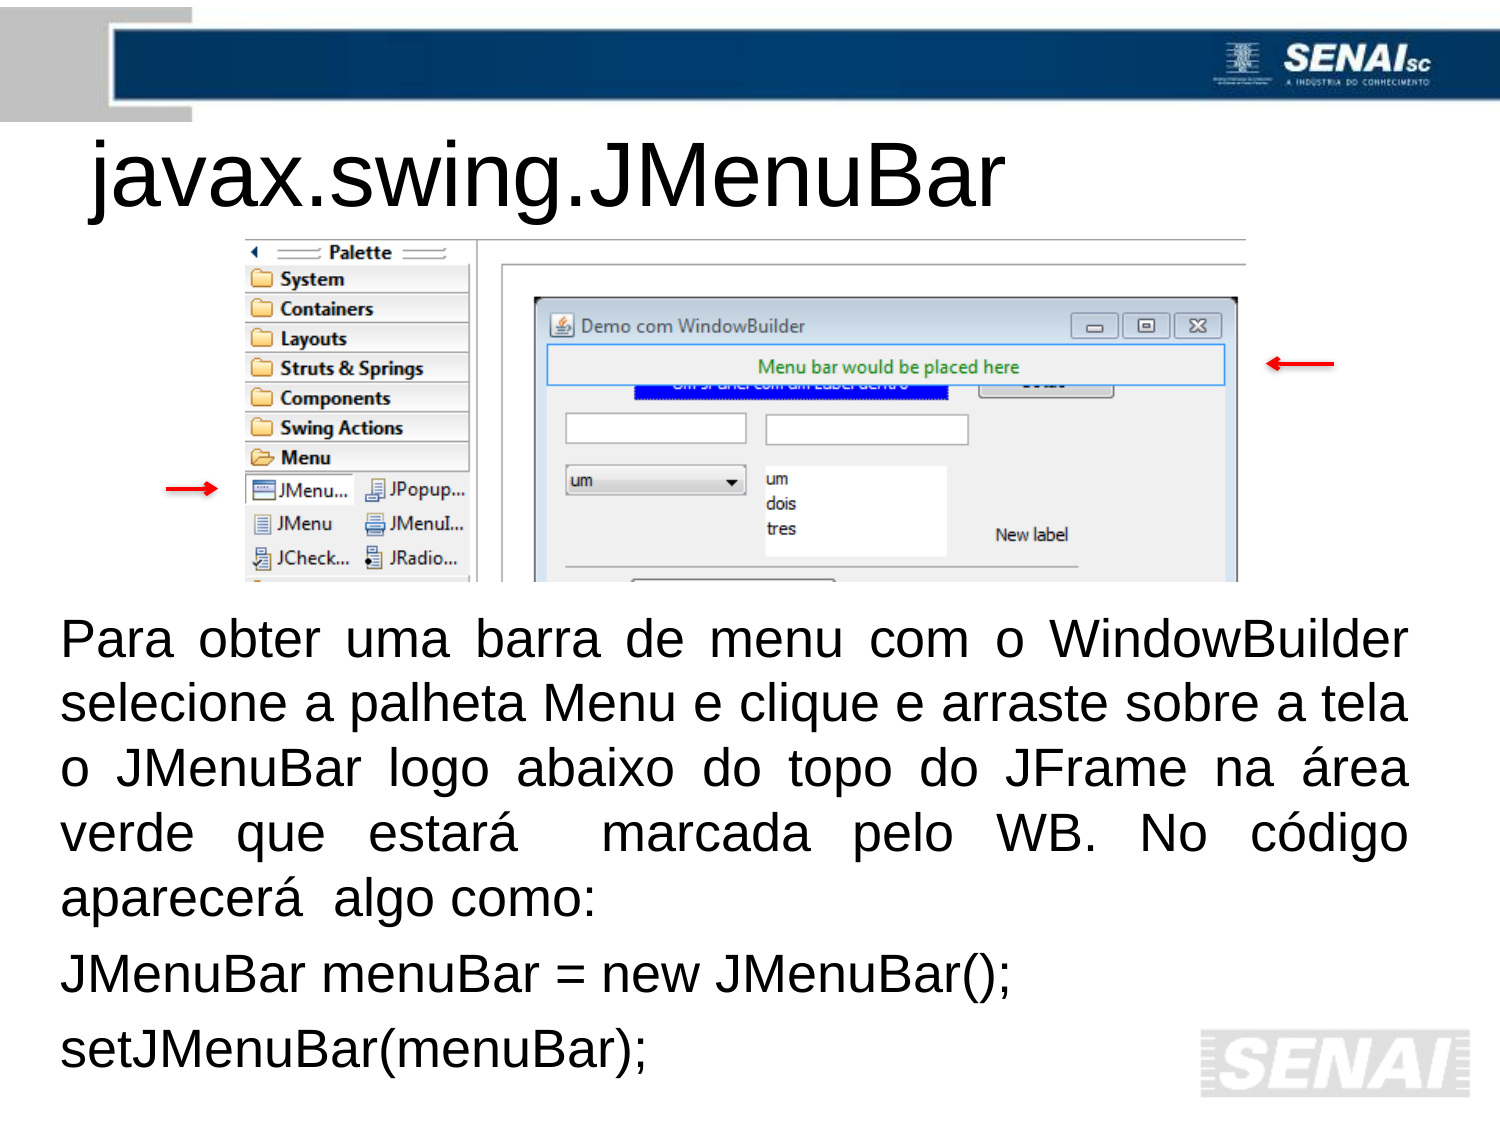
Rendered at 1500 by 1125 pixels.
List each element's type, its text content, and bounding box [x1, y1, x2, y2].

list Para obter uma barra de menu com o WindowBuilder selecione a palheta Menu e clique e arraste sobre a tela o JMenuBar logo abaixo do topo do JFrame na área verde que estará marcada pelo WB. No código aparecerá algo como: JMenuBar menuBar = new JMenuBar(); setJMenuBar(menuBar); [45, 595, 1425, 1089]
picture [0, 7, 1500, 122]
picture [245, 239, 1246, 583]
title javax.swing.JMenuBar [75, 45, 1425, 233]
